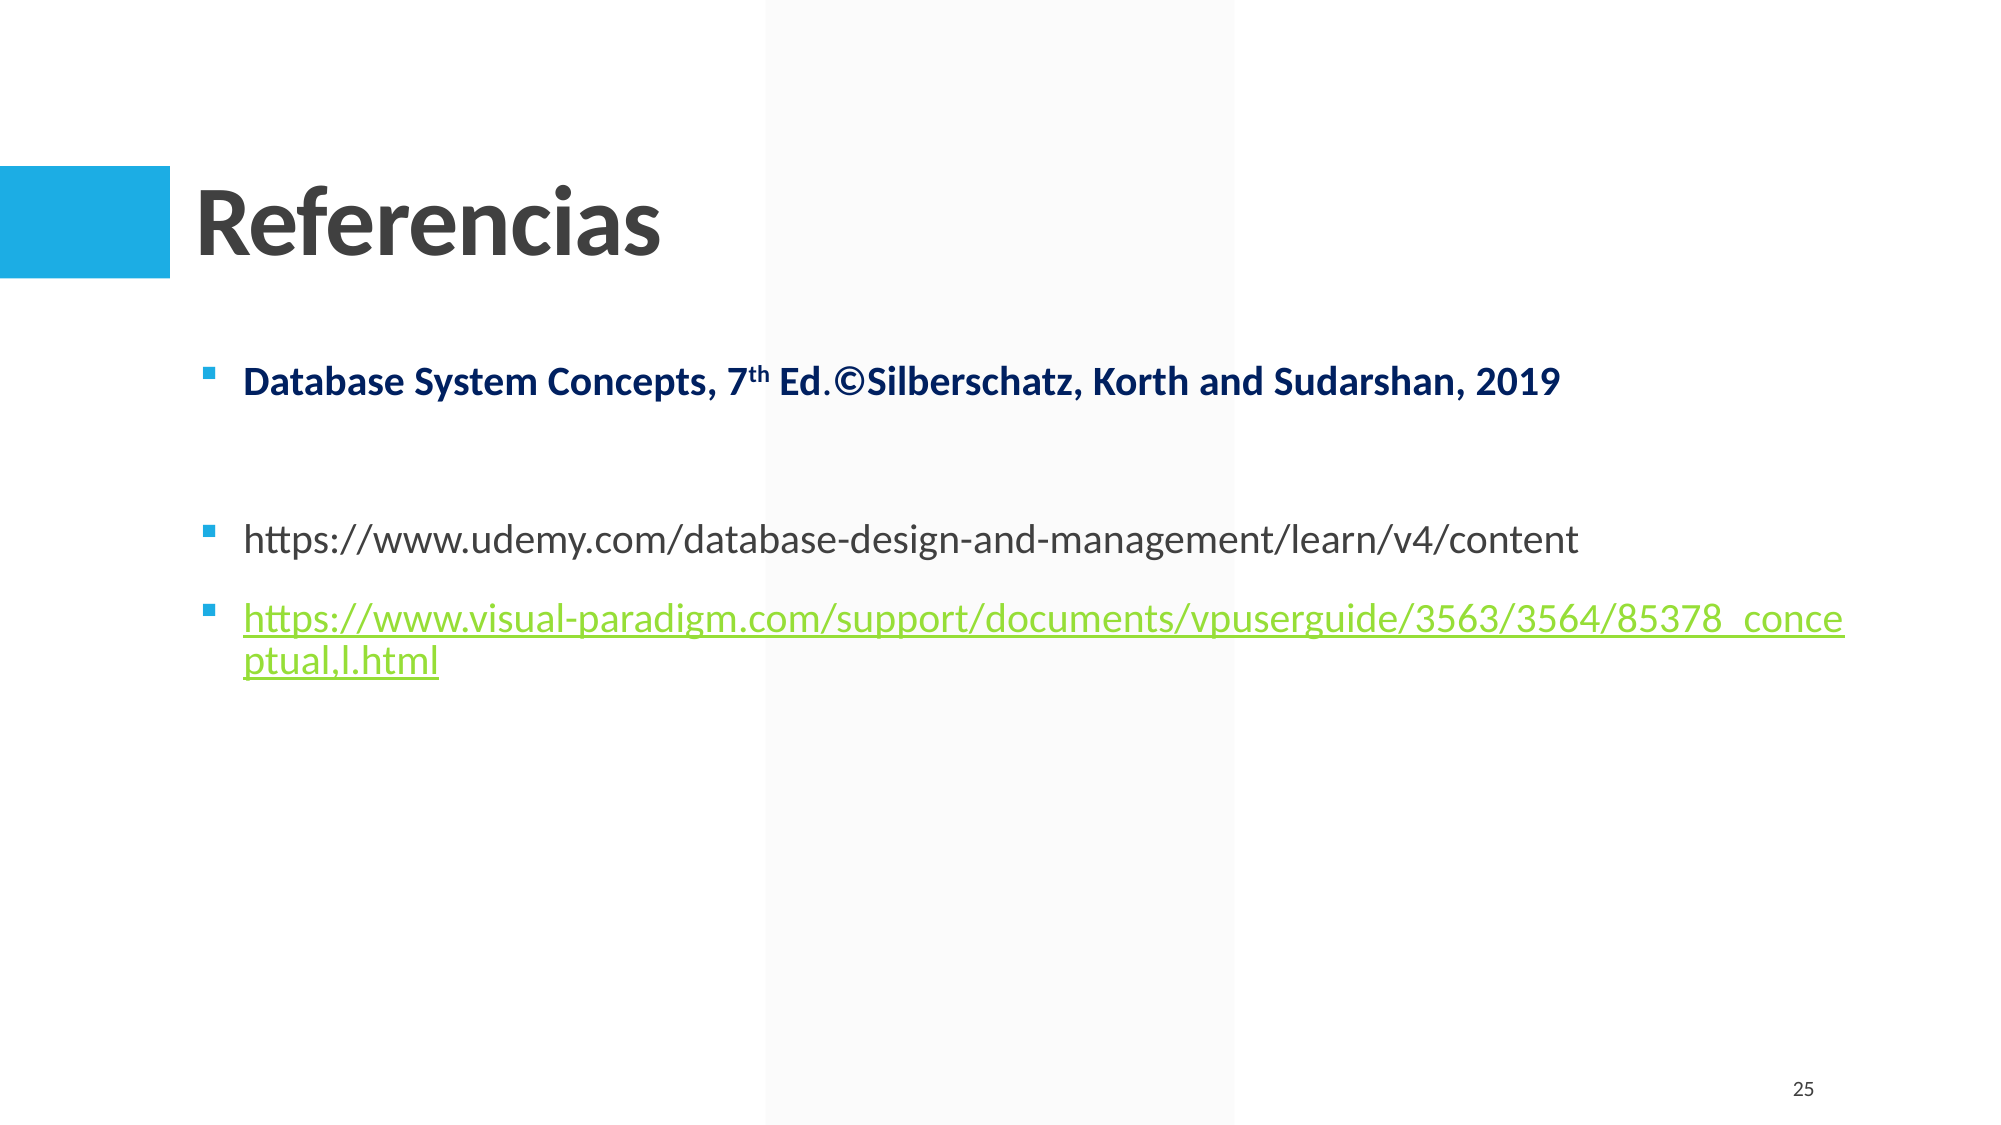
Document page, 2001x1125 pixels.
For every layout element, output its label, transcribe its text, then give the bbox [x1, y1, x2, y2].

slide_number 25 [1702, 1057, 1830, 1118]
title Referencias [180, 47, 1830, 285]
list Database System Concepts, 7th Ed.©Silberschatz, Korth and Sudarshan, 2019 https://www.udemy.com/database-design-and-management/learn/v4/content https://www.visual-paradigm.com/support/documents/vpuserguide/3563/3564/85378_conceptual,l.html [199, 345, 1850, 963]
